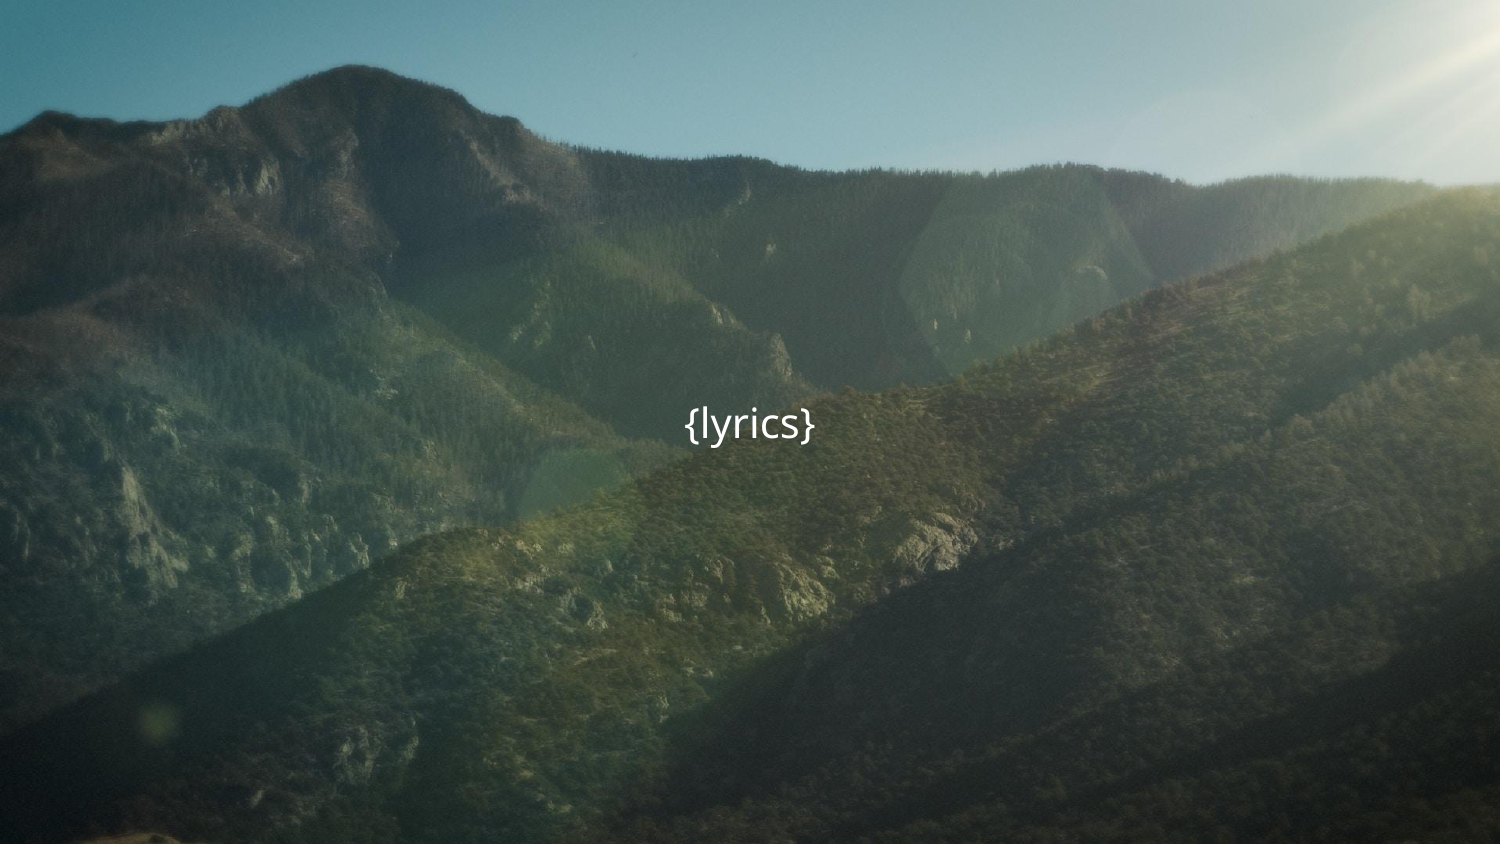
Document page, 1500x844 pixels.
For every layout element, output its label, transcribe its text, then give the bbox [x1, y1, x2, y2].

picture [0, 0, 1500, 844]
title {lyrics} [233, 352, 1267, 491]
